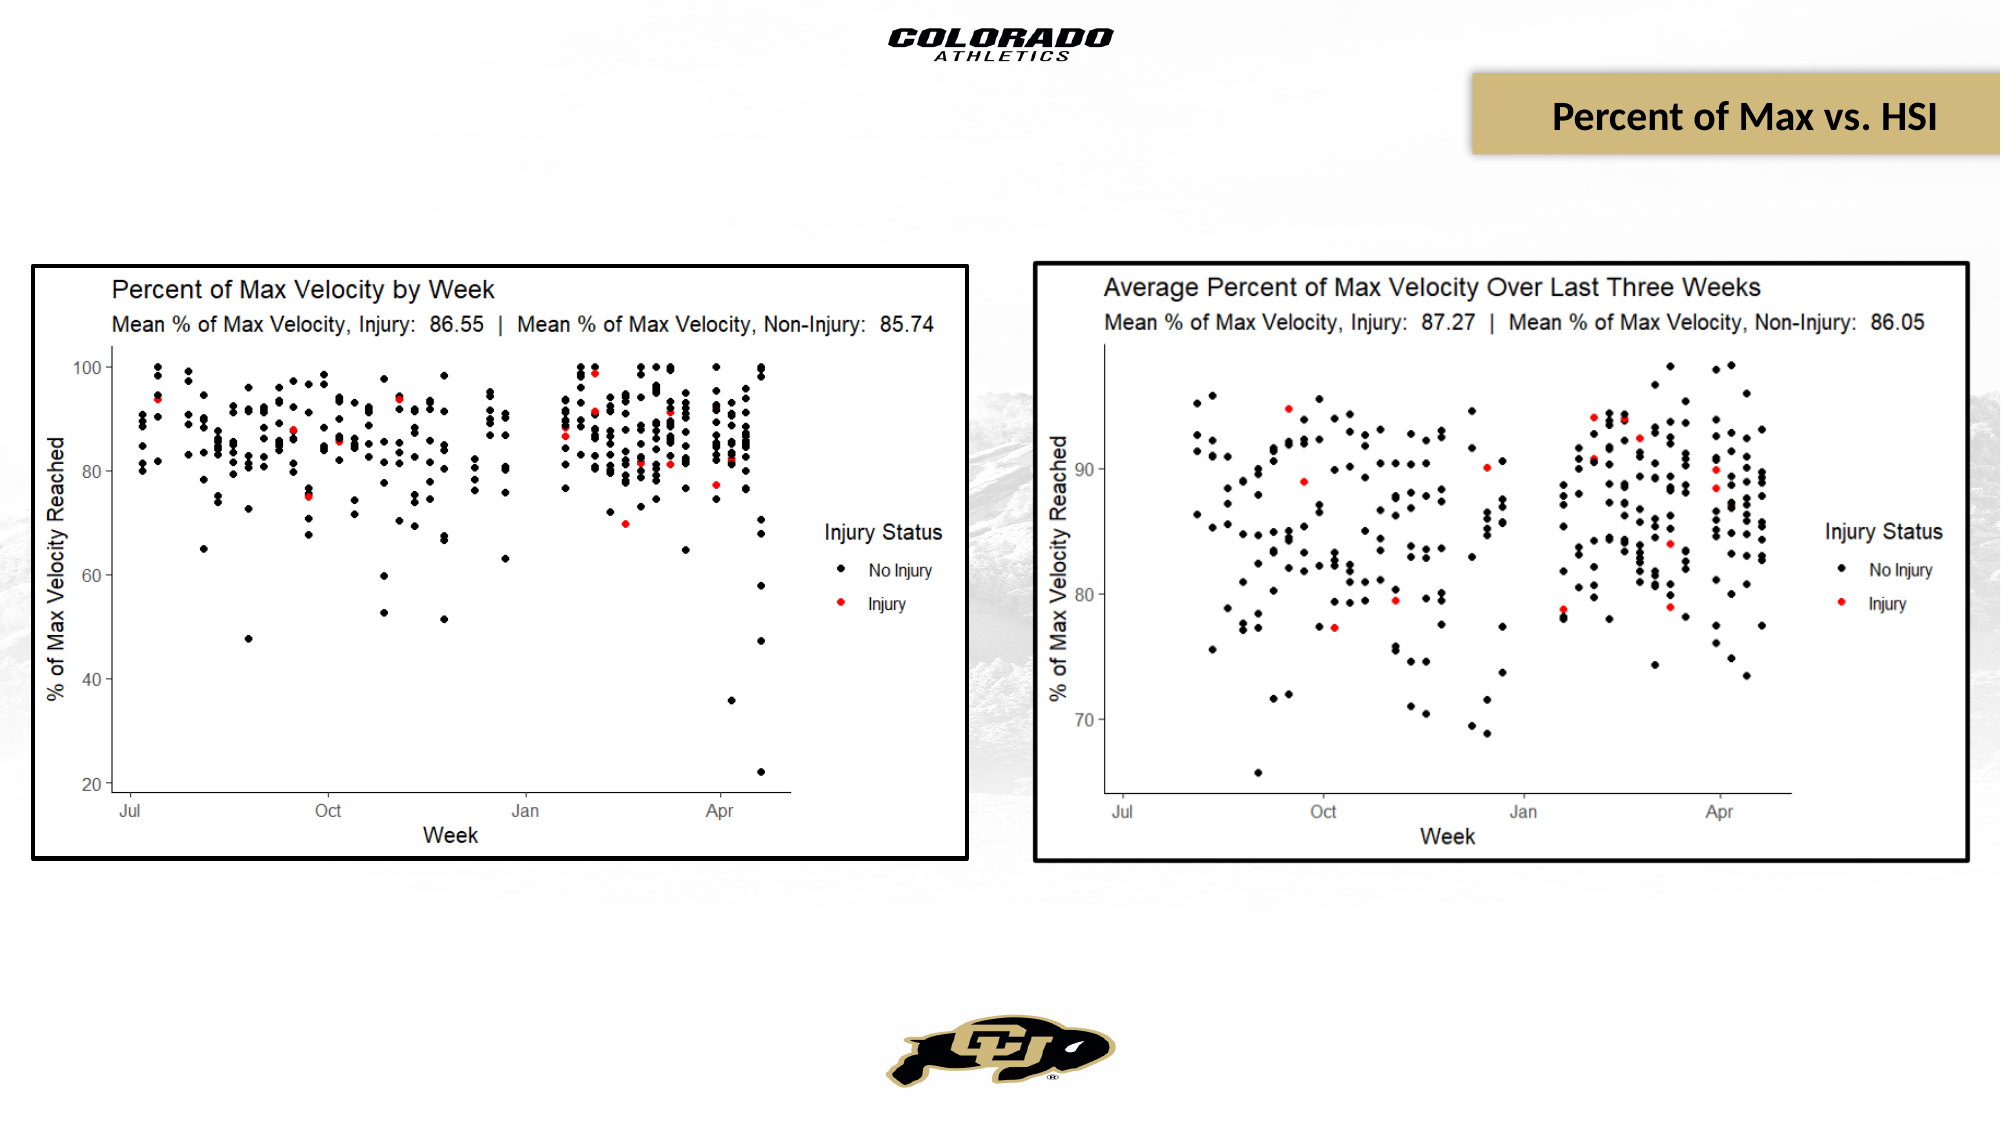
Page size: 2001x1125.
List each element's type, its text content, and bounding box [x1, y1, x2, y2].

text_box Percent of Max vs. HSI [1472, 73, 2000, 155]
text_box [526, 89, 2000, 164]
picture [0, 0, 2001, 1125]
